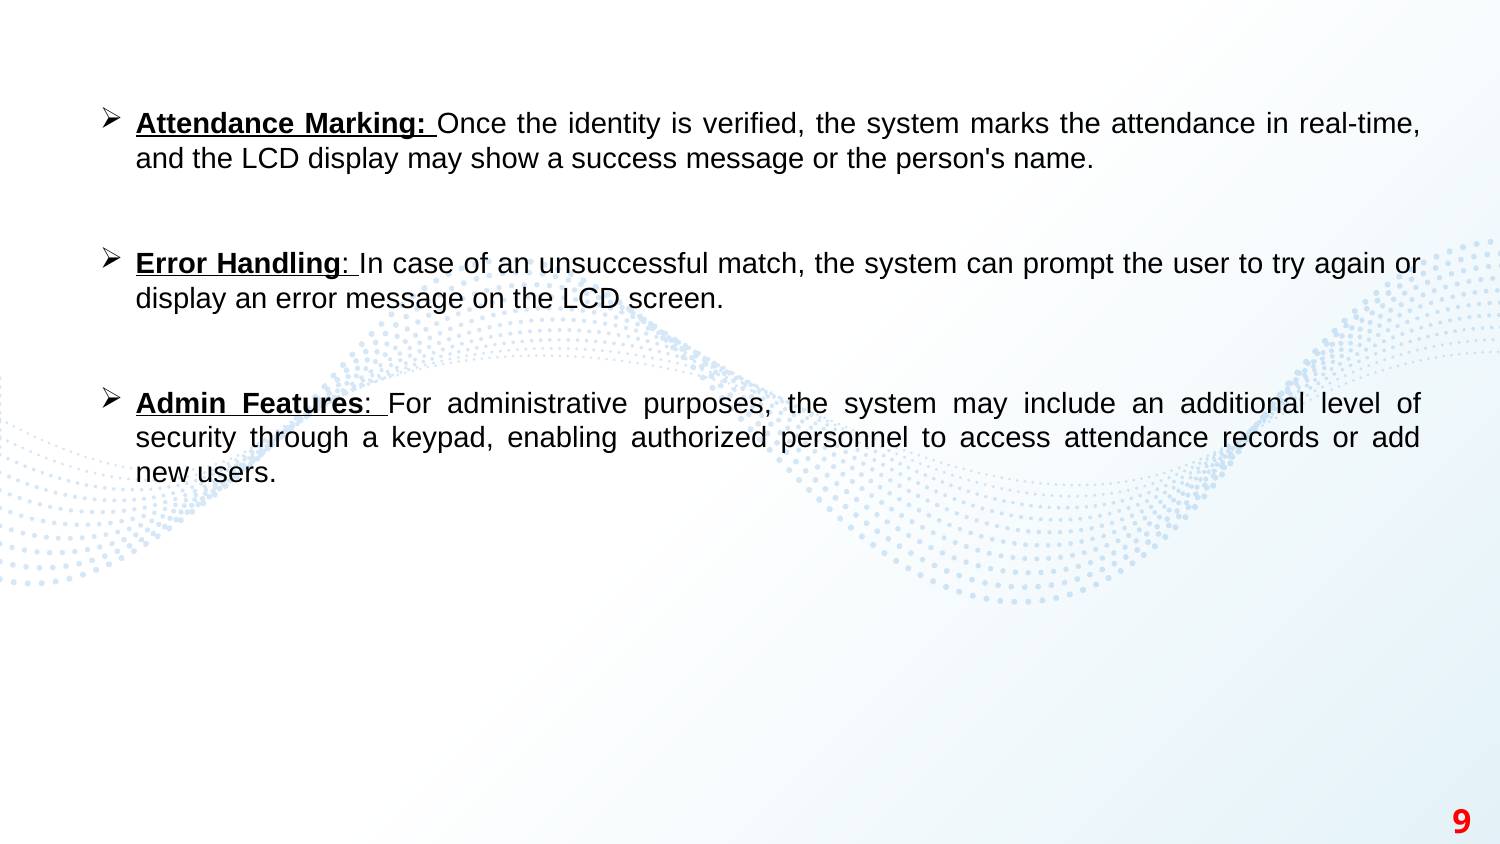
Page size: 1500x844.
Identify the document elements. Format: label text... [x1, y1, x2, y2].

text_box Attendance Marking: Once the identity is verified, the system marks the attendance in real-time, and the LCD display may show a success message or the person's name. Error Handling: In case of an unsuccessful match, the system can prompt the user to try again or display an error message on the LCD screen. Admin Features: For administrative purposes, the system may include an additional level of security through a keypad, enabling authorized personnel to access attendance records or add new users. [50, 96, 1438, 497]
text_box 9 [1437, 793, 1500, 844]
